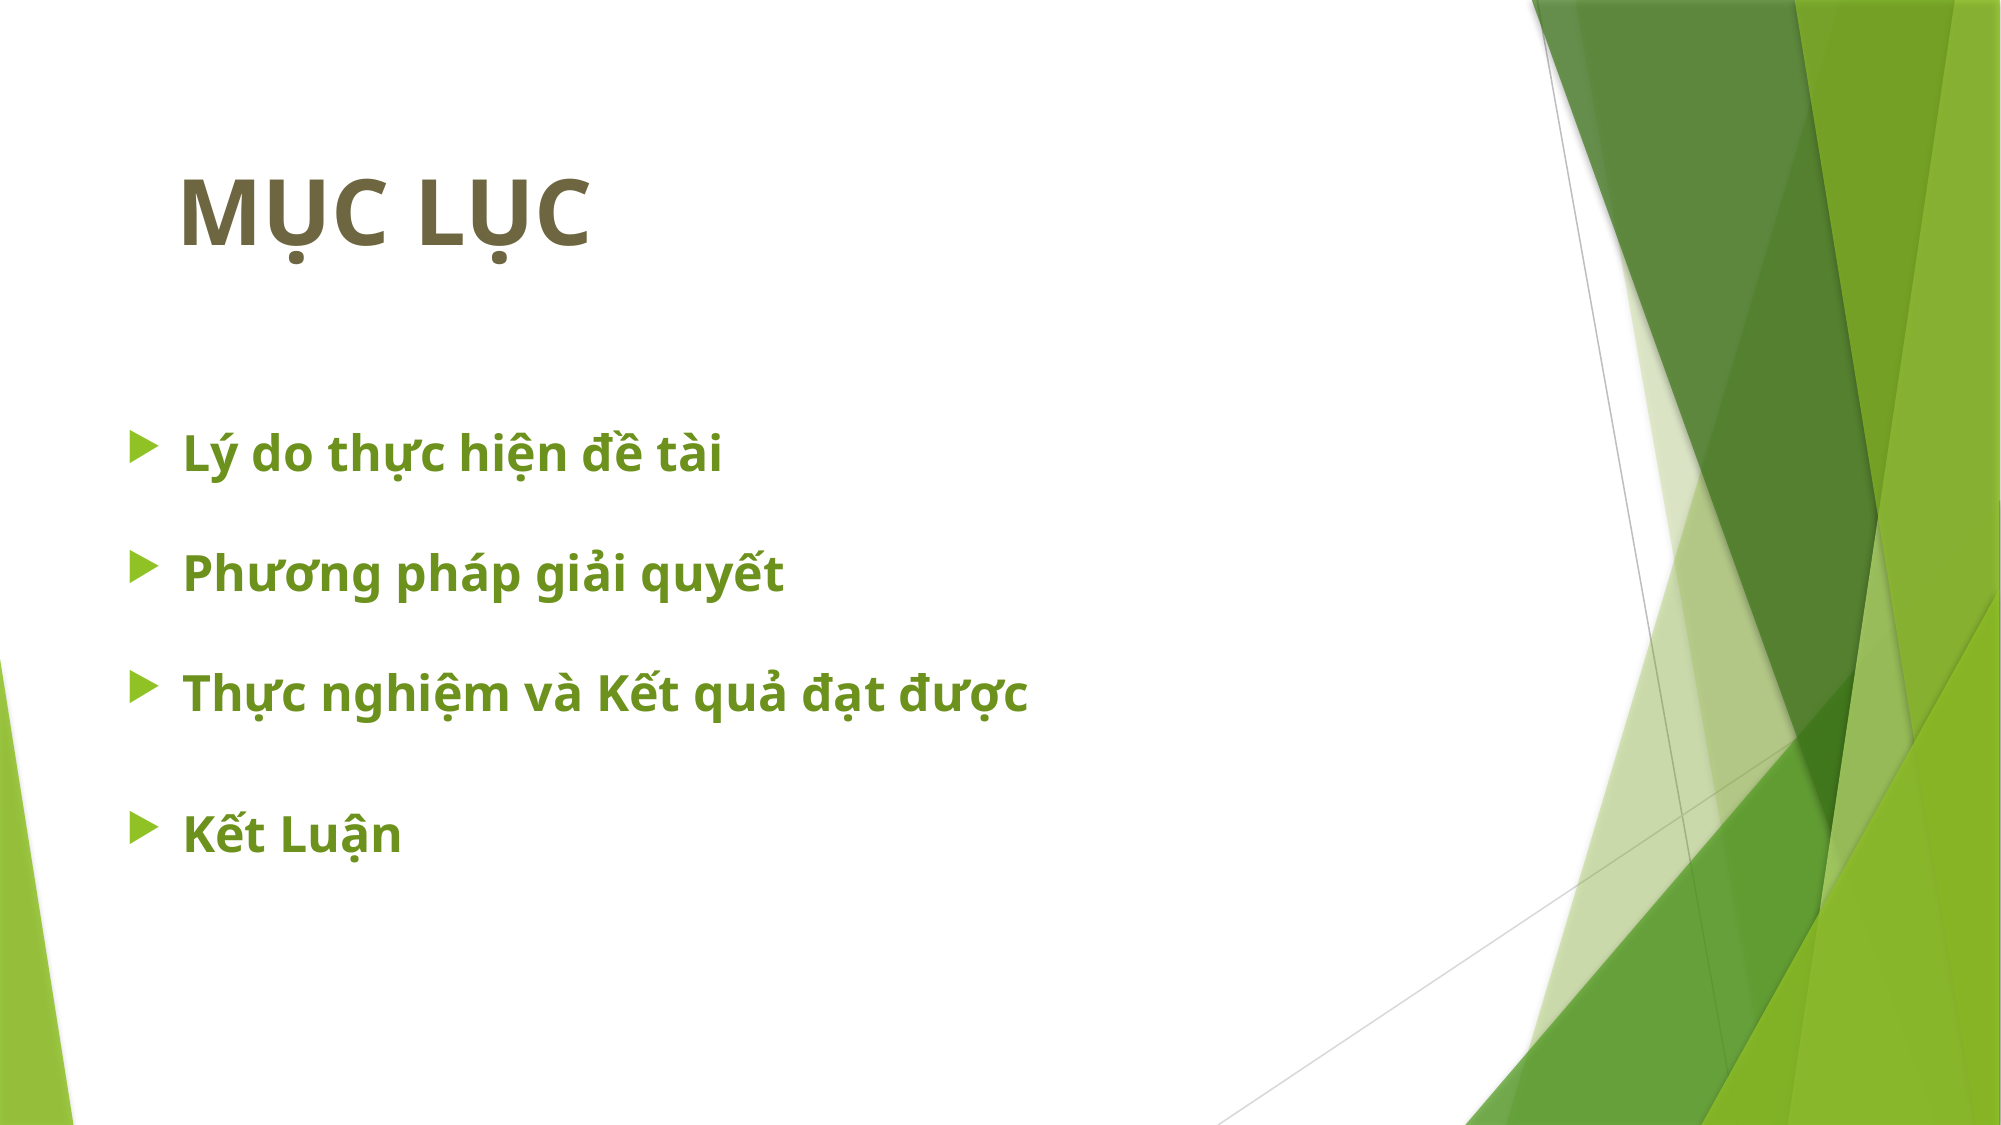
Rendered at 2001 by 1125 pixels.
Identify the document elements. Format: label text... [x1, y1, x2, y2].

title MỤC LỤC [137, 75, 1863, 293]
list Lý do thực hiện đề tài Phương pháp giải quyết Thực nghiệm và Kết quả đạt được Kết Luận [111, 354, 1522, 992]
